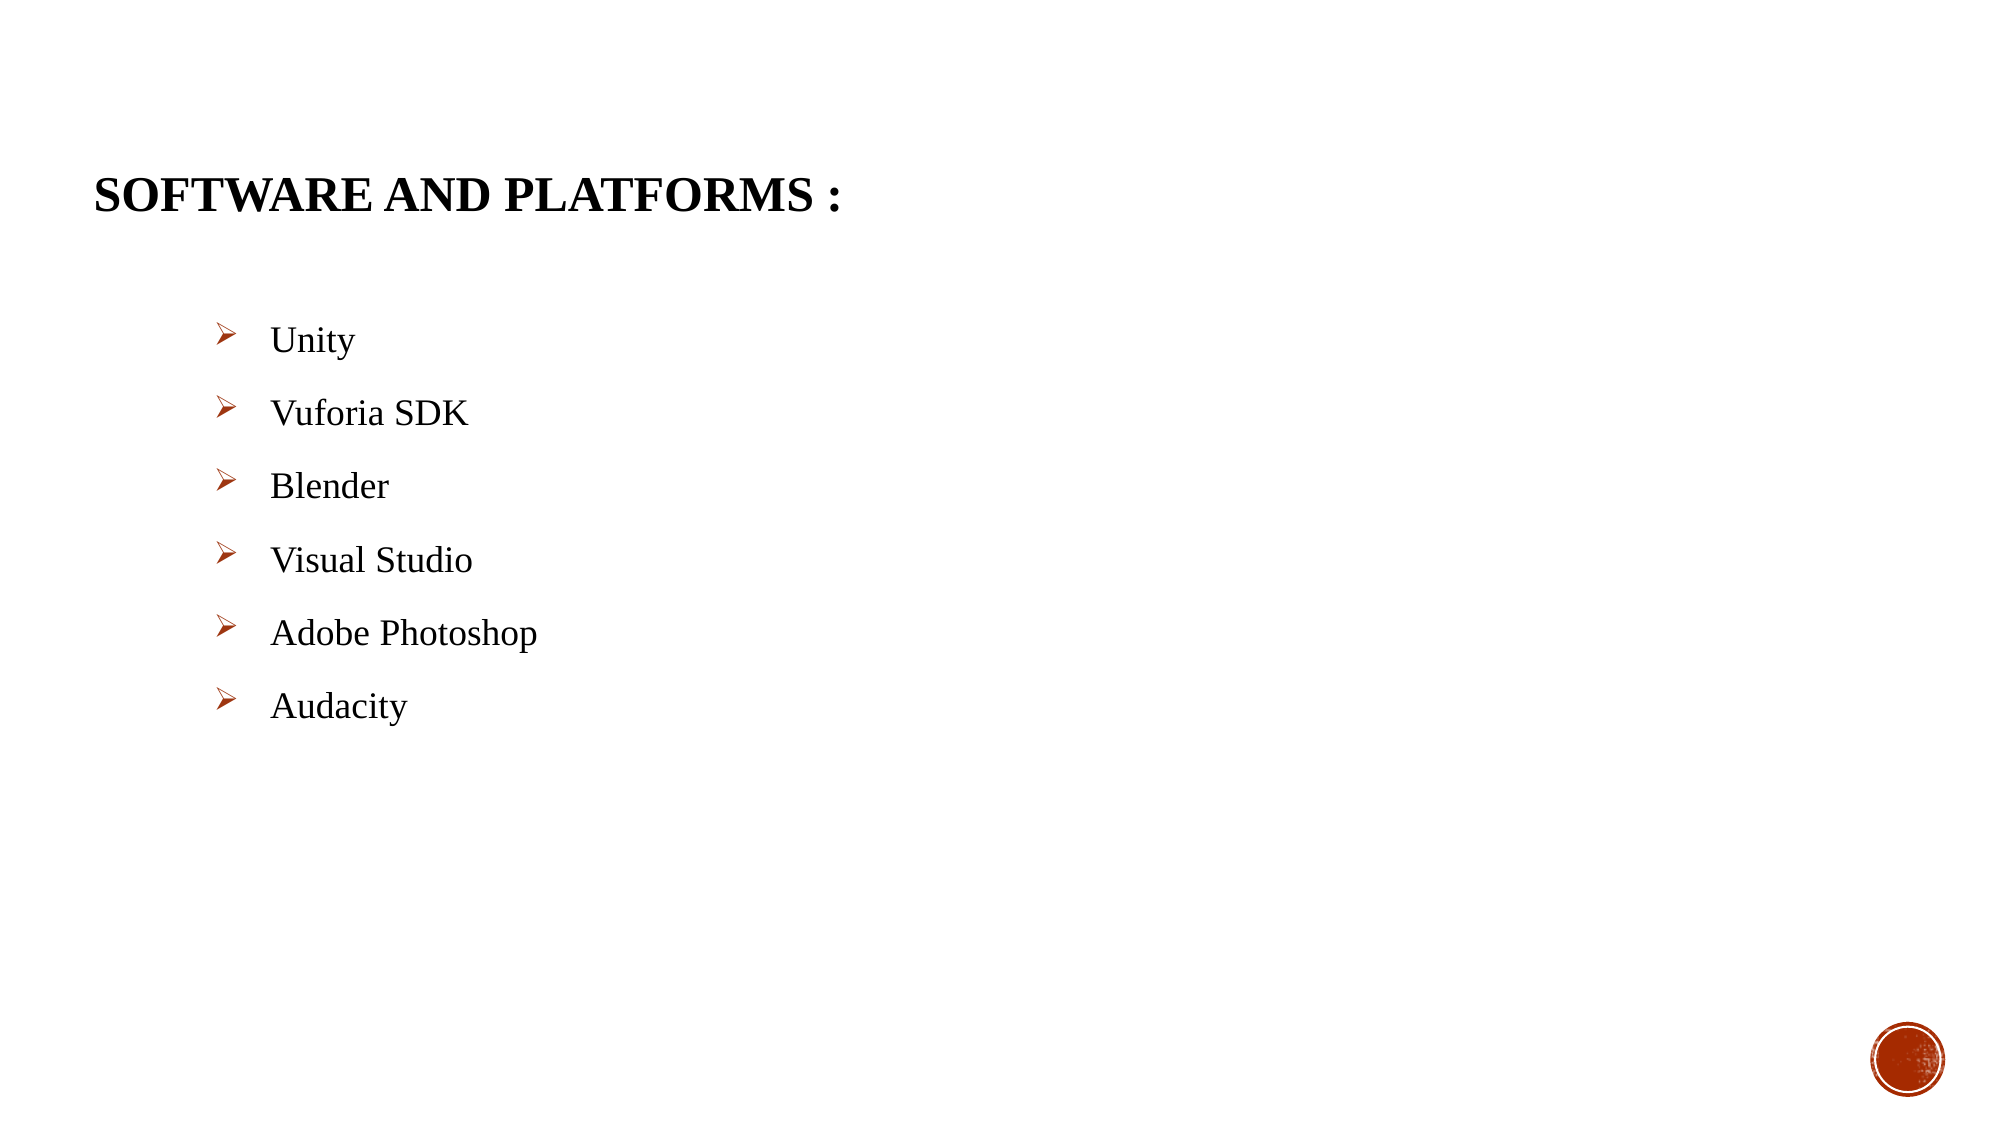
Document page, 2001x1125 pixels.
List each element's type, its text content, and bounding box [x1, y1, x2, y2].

title Software and Platforms : [78, 145, 1813, 305]
list Unity Vuforia SDK Blender Visual Studio Adobe Photoshop Audacity [199, 304, 1849, 970]
